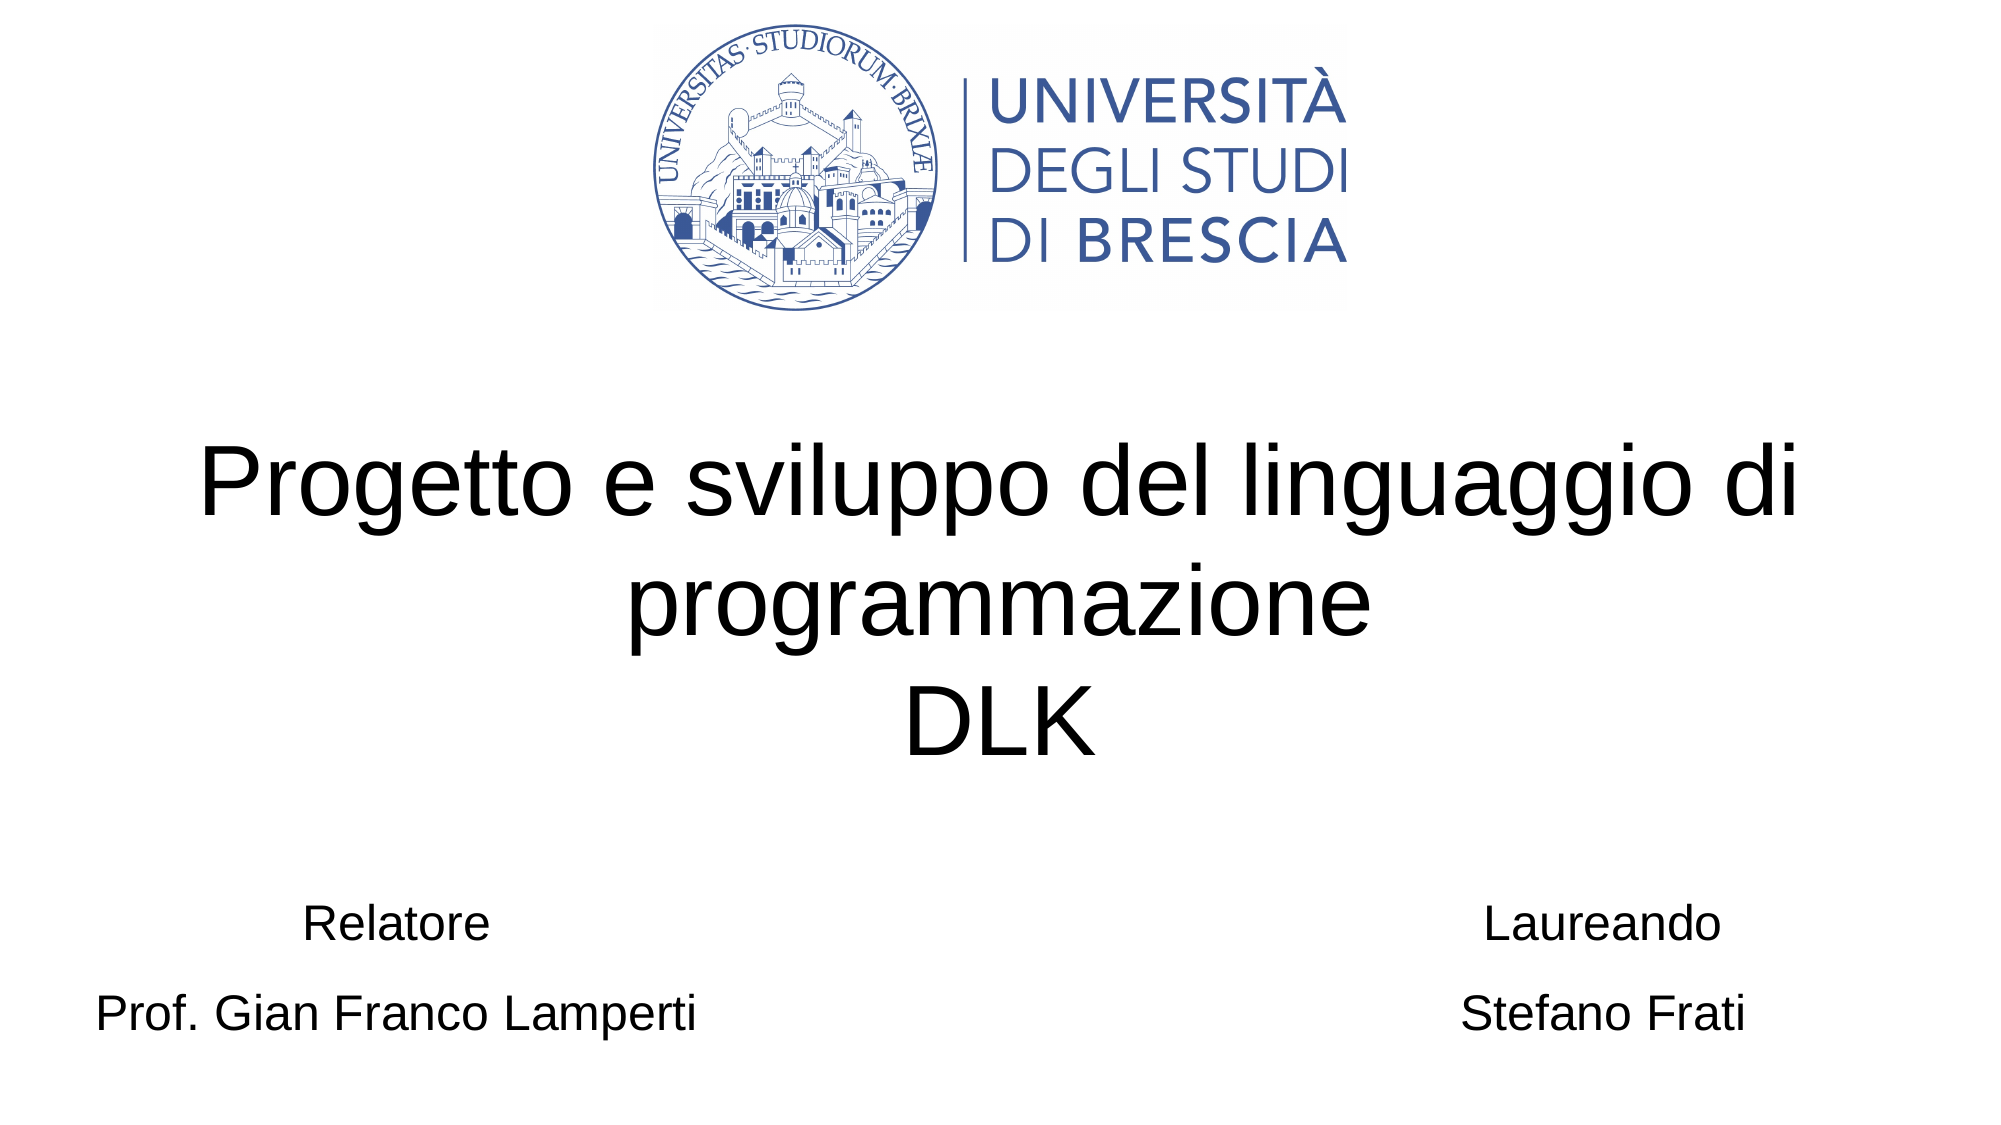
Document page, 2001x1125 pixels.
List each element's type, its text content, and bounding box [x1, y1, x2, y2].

text_box Laureando Stefano Frati [1246, 853, 1961, 1125]
title Progetto e sviluppo del linguaggio di programmazione DLK [0, 391, 2000, 784]
subtitle Relatore Prof. Gian Franco Lamperti [39, 853, 754, 1125]
picture [653, 24, 1347, 311]
